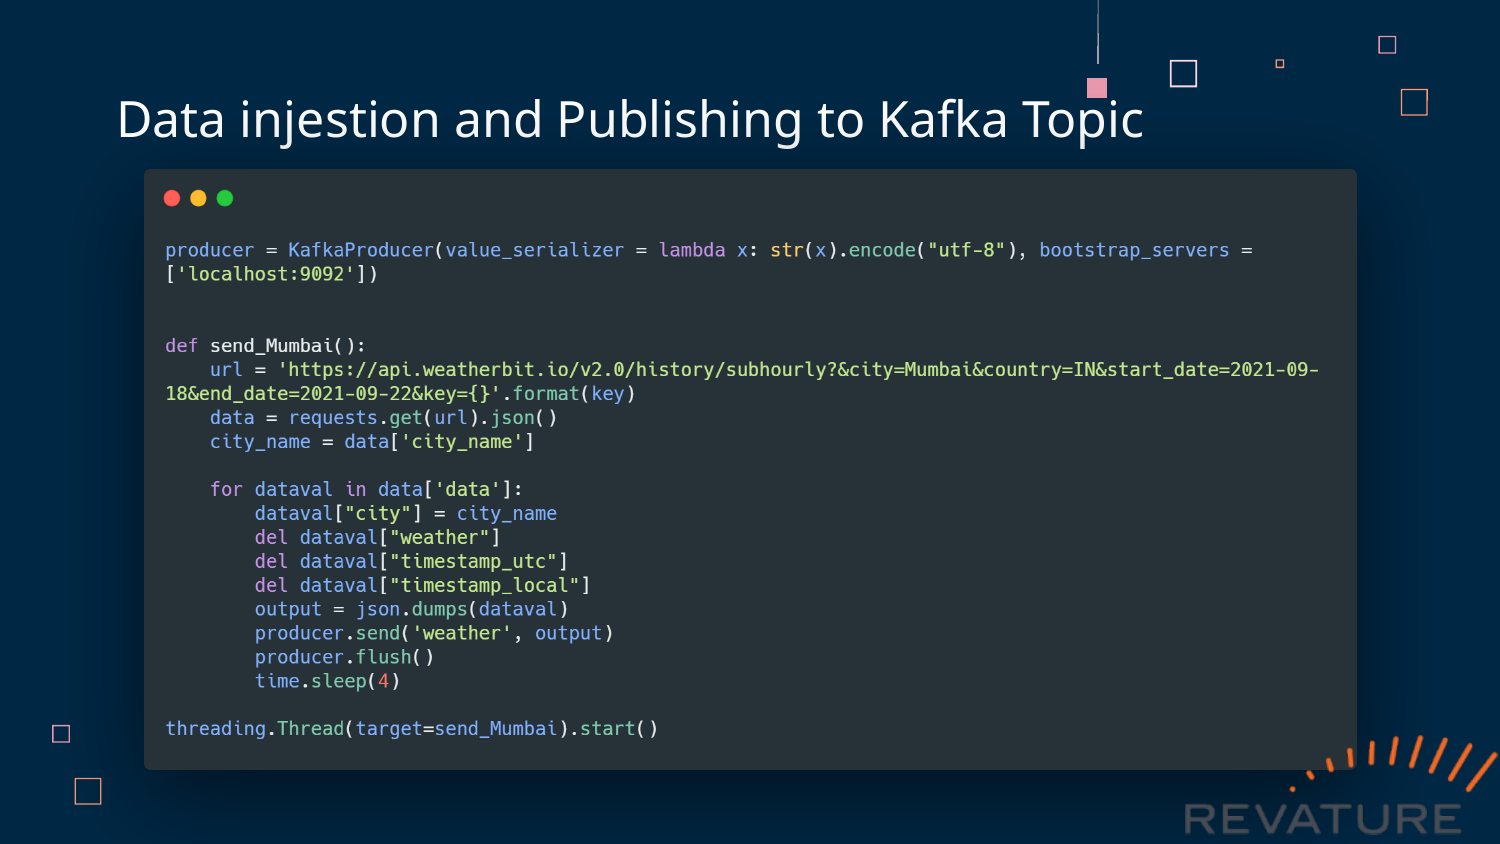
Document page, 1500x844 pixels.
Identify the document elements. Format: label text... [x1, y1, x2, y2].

picture [69, 93, 1499, 844]
title Data injestion and Publishing to Kafka Topic [101, 67, 1234, 92]
